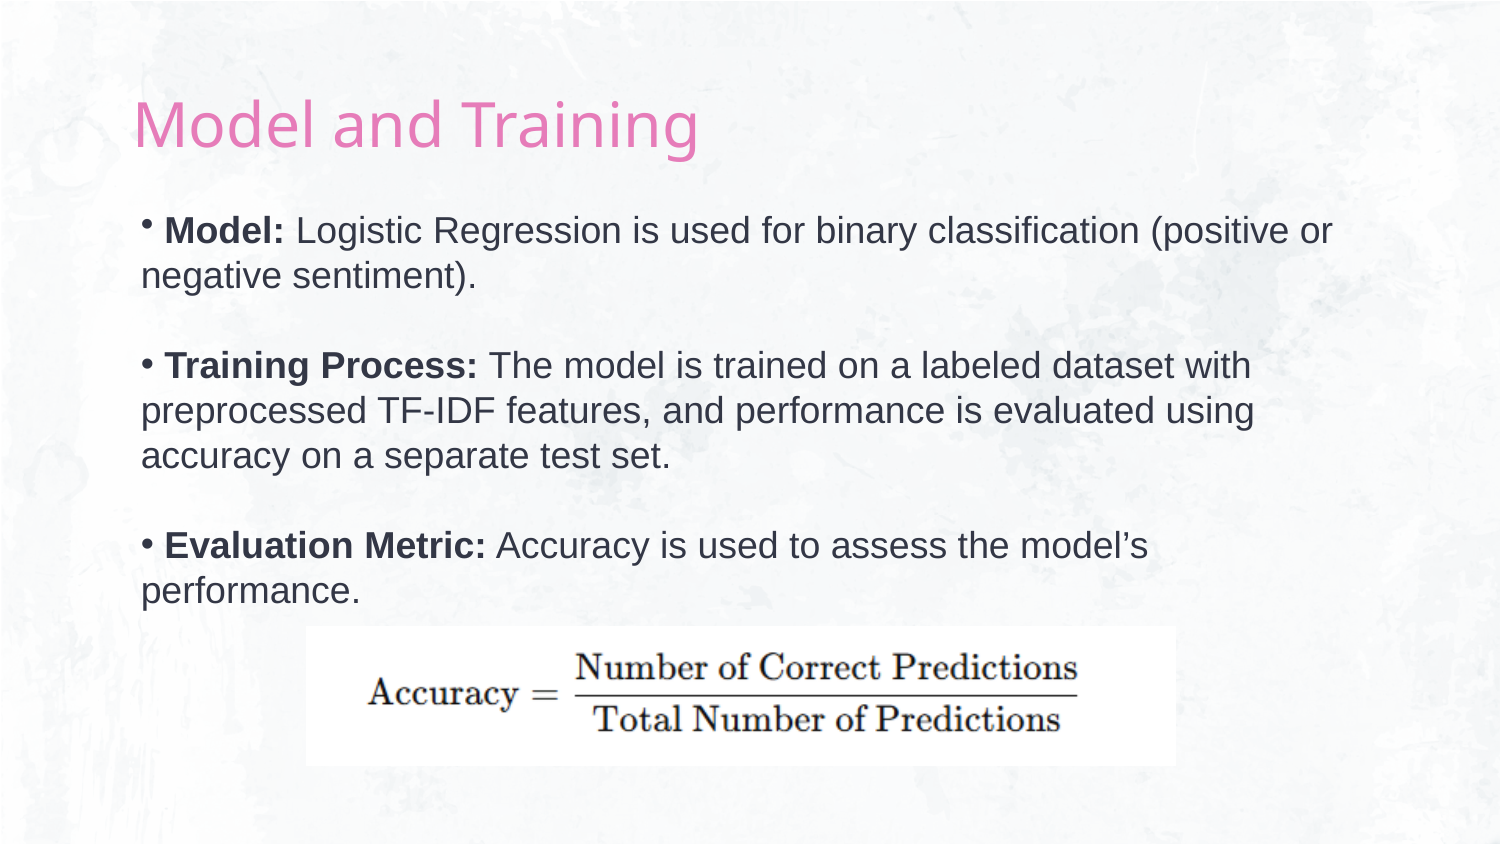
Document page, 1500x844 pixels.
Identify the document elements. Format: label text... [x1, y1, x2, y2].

picture [2, 2, 1500, 844]
title Model and Training [117, 58, 1383, 175]
text_box Model: Logistic Regression is used for binary classification (positive or negative sentiment). Training Process: The model is trained on a labeled dataset with preprocessed TF-IDF features, and performance is evaluated using accuracy on a separate test set. Evaluation Metric: Accuracy is used to assess the model’s performance. [125, 198, 1356, 664]
